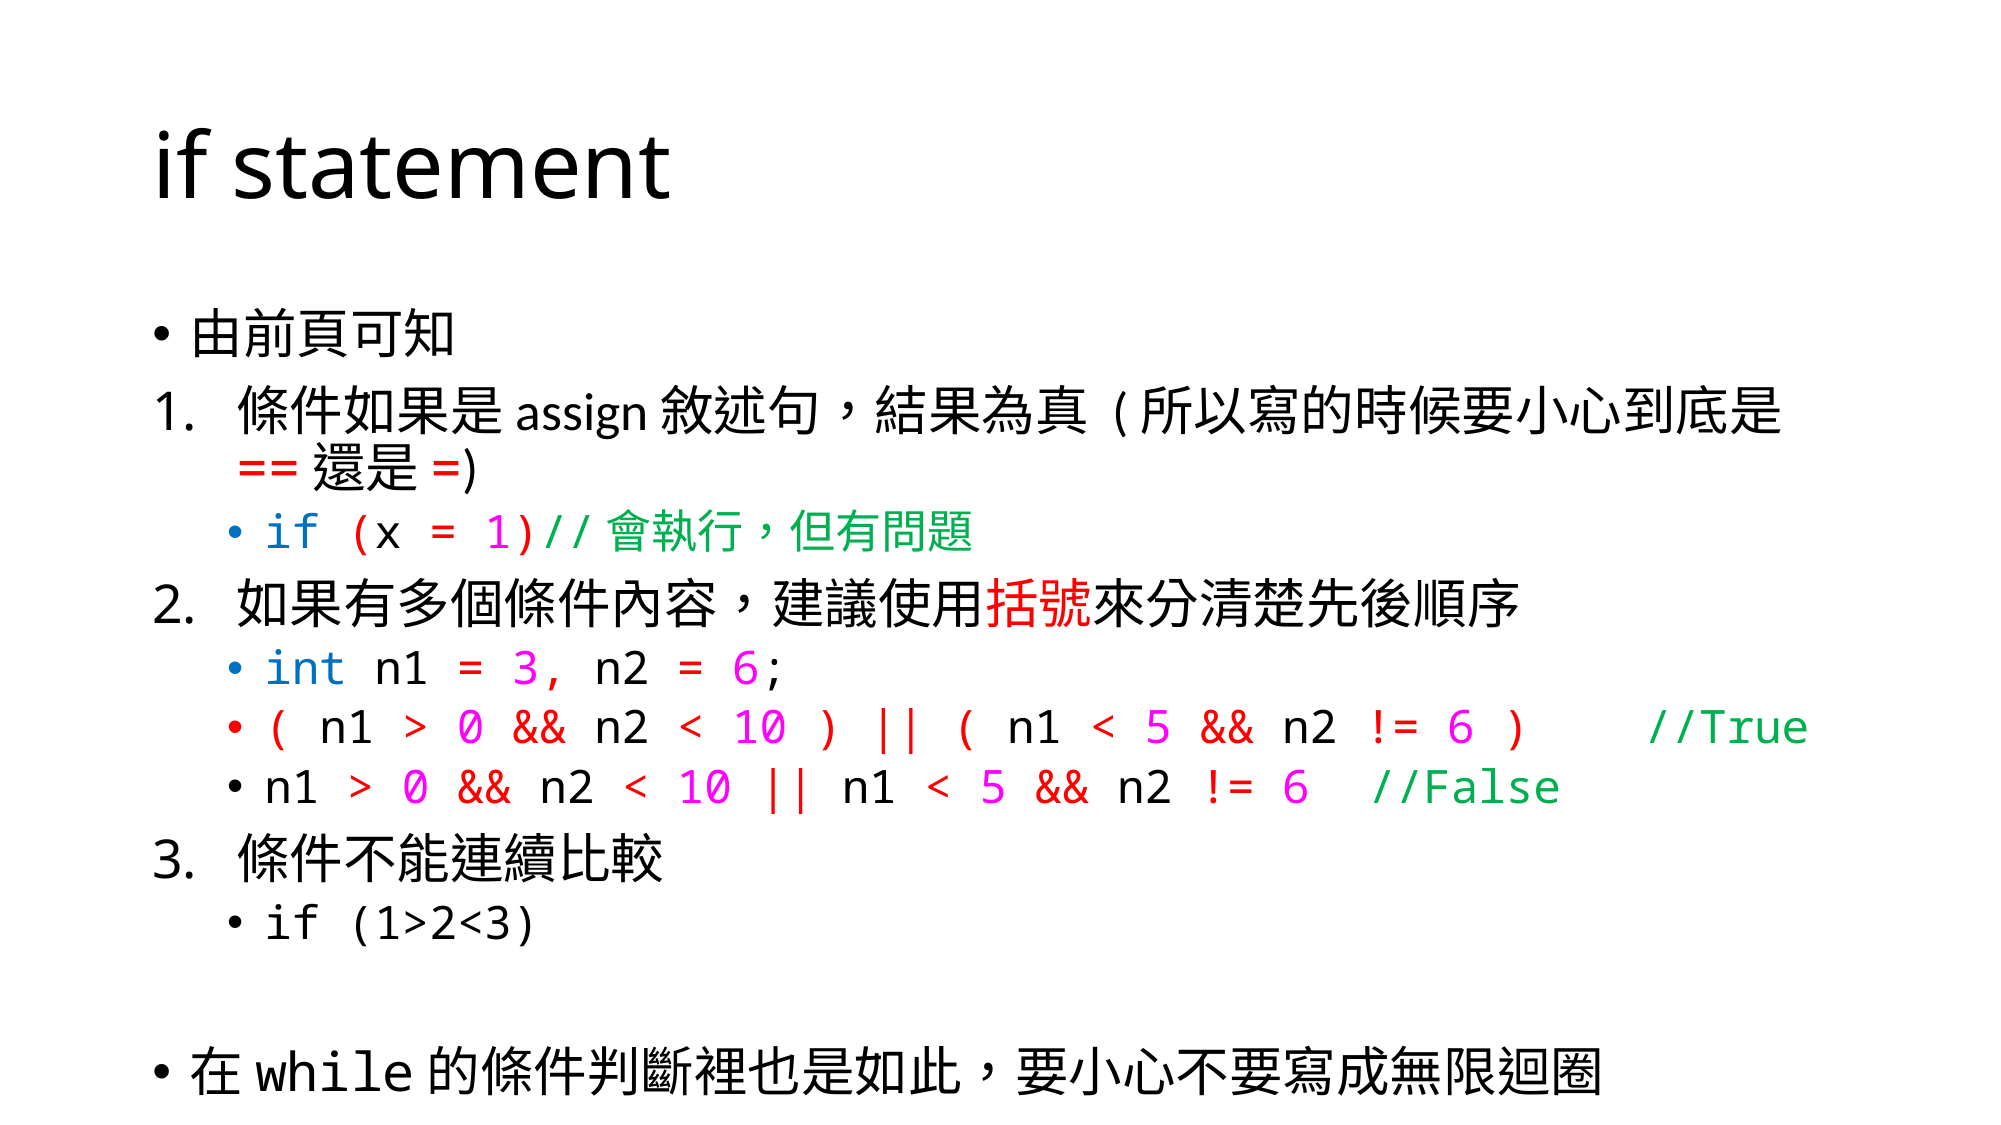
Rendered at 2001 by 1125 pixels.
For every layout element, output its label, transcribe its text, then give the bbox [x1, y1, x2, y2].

list 由前頁可知 條件如果是assign敘述句，結果為真 (所以寫的時候要小心到底是==還是=) if (x = 1) //會執行，但有問題 如果有多個條件內容，建議使用括號來分清楚先後順序 int n1 = 3, n2 = 6; ( n1 > 0 && n2 < 10 ) || ( n1 < 5 && n2 != 6 ) //True n1 > 0 && n2 < 10 || n1 < 5 && n2 != 6 //False 條件不能連續比較 if (1>2<3) 在while的條件判斷裡也是如此，要小心不要寫成無限迴圈 [137, 299, 1863, 1125]
title if statement [137, 59, 1863, 278]
